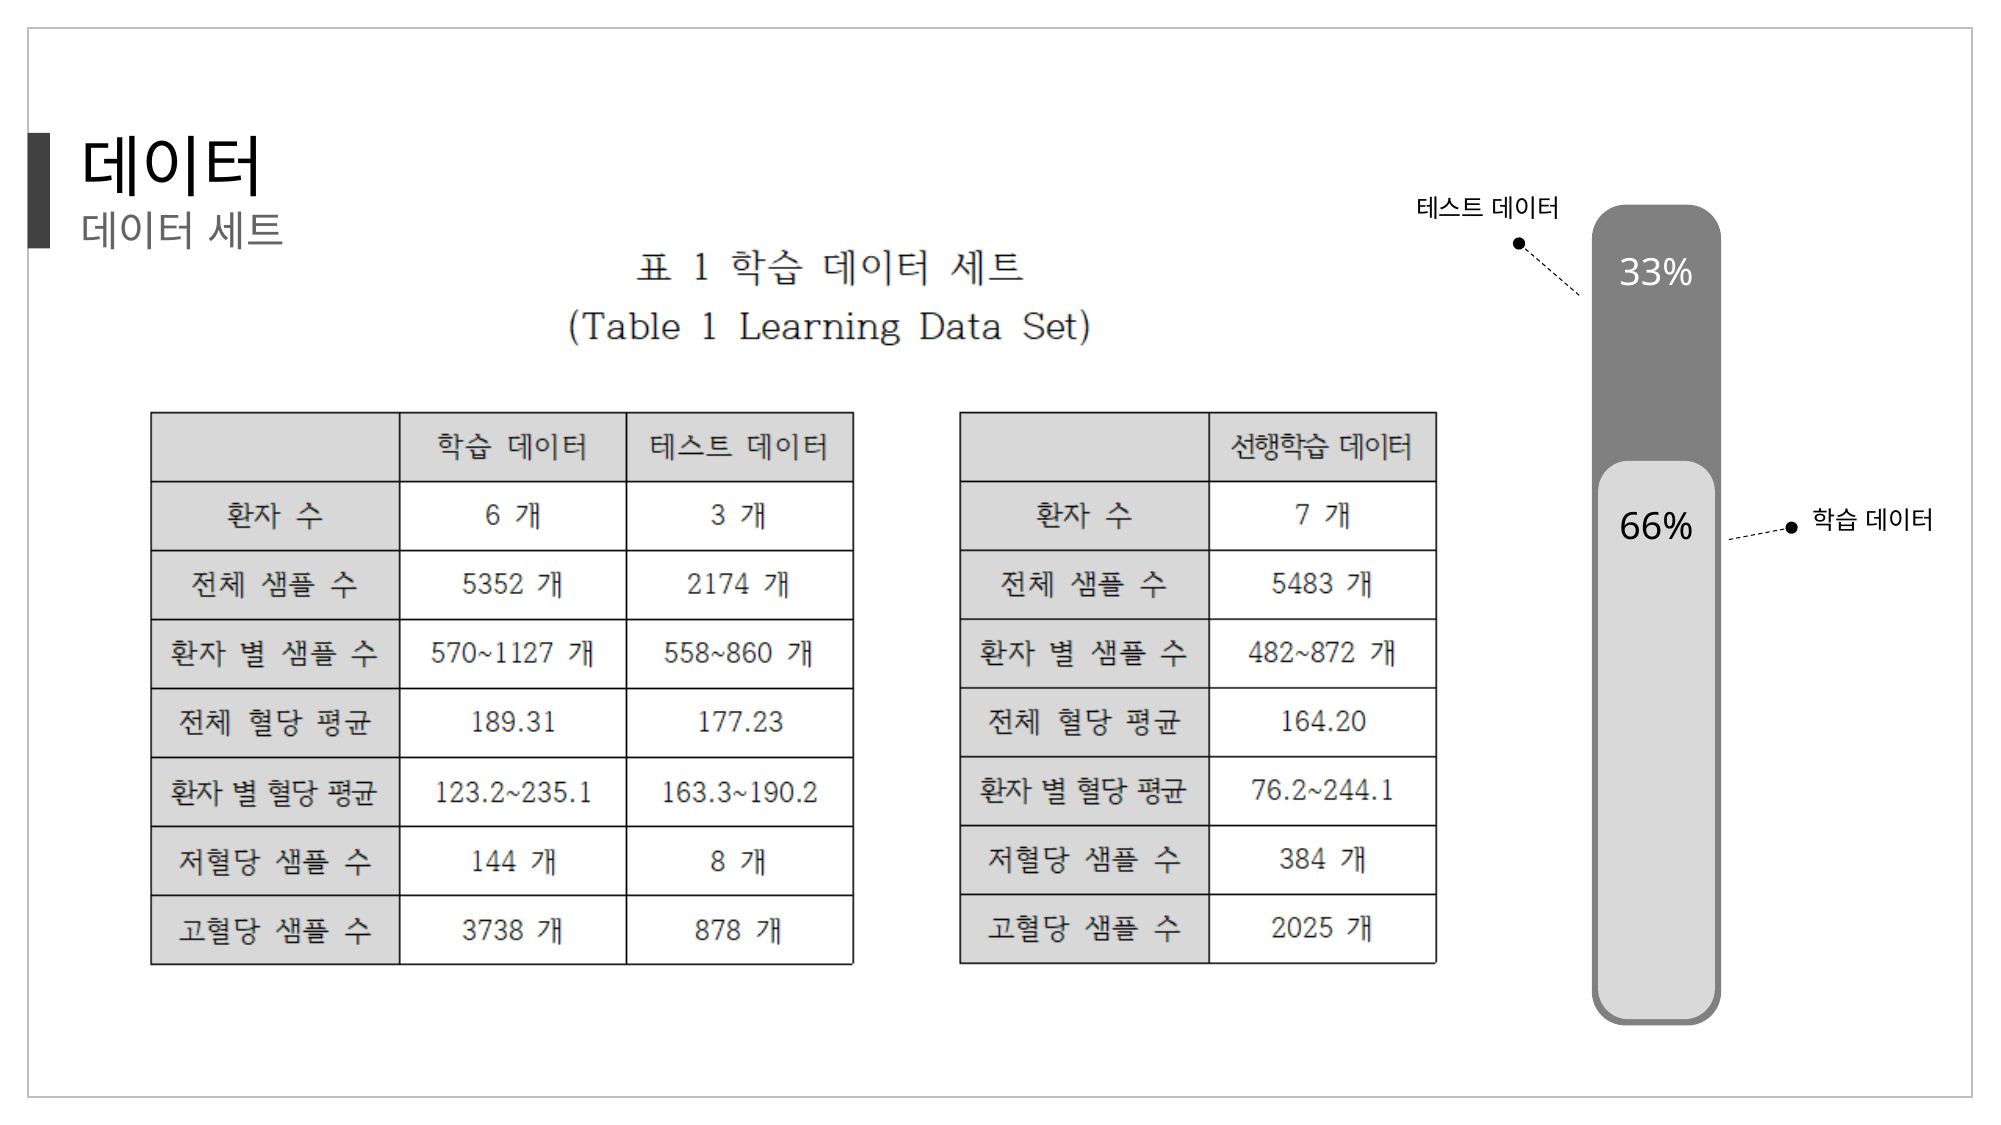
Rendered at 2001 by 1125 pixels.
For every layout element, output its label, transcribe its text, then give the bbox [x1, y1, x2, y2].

text_box [27, 132, 51, 249]
text_box 데이터 데이터 세트 [65, 117, 863, 263]
text_box [27, 27, 1973, 1098]
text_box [146, 409, 1442, 969]
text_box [1413, 132, 1938, 1026]
picture [392, 244, 1271, 364]
